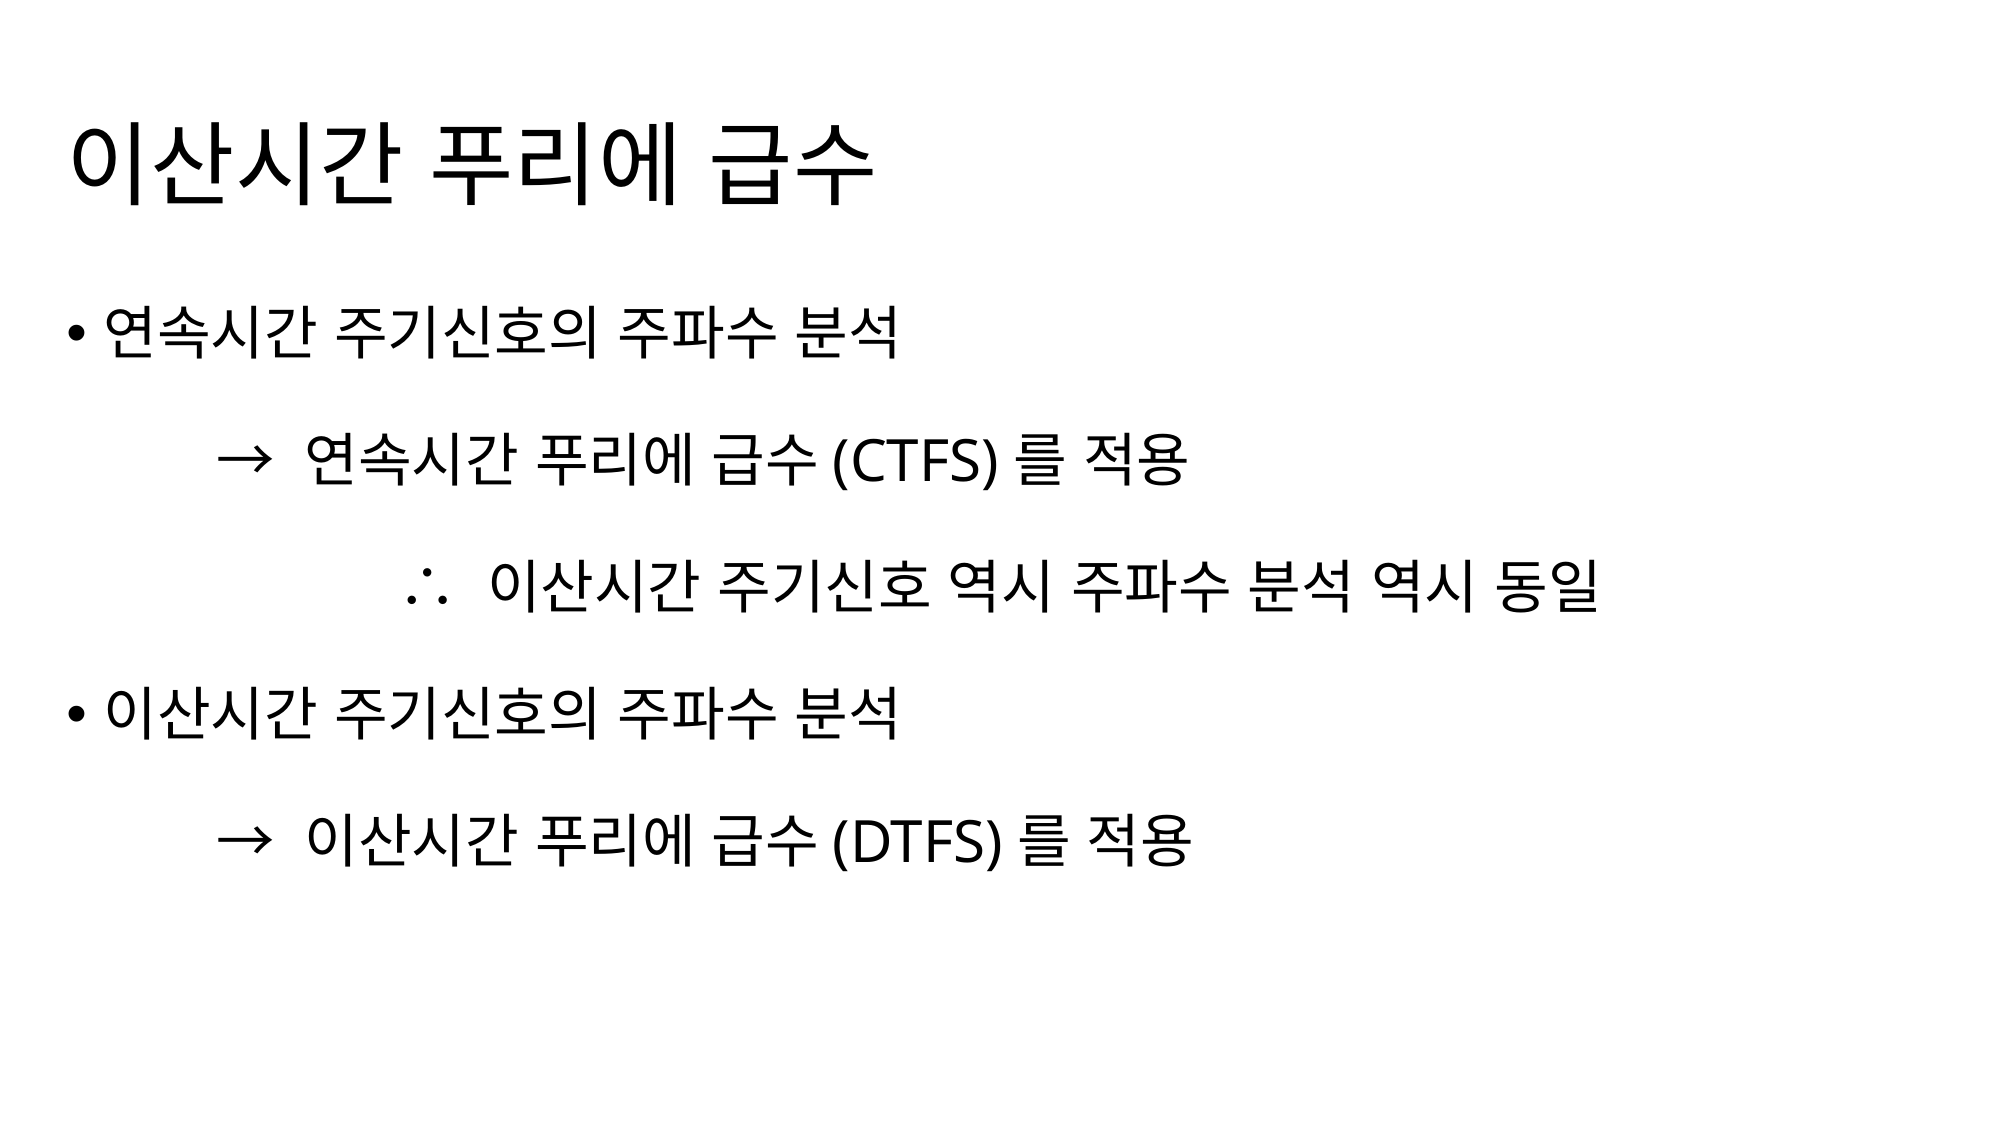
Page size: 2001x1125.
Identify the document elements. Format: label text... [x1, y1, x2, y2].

title 이산시간 푸리에 급수 [51, 59, 1949, 249]
list 연속시간 주기신호의 주파수 분석 → 연속시간 푸리에 급수(CTFS)를 적용 ∴ 이산시간 주기신호 역시 주파수 분석 역시 동일 이산시간 주기신호의 주파수 분석 → 이산시간 푸리에 급수(DTFS)를 적용 [51, 249, 1949, 1014]
